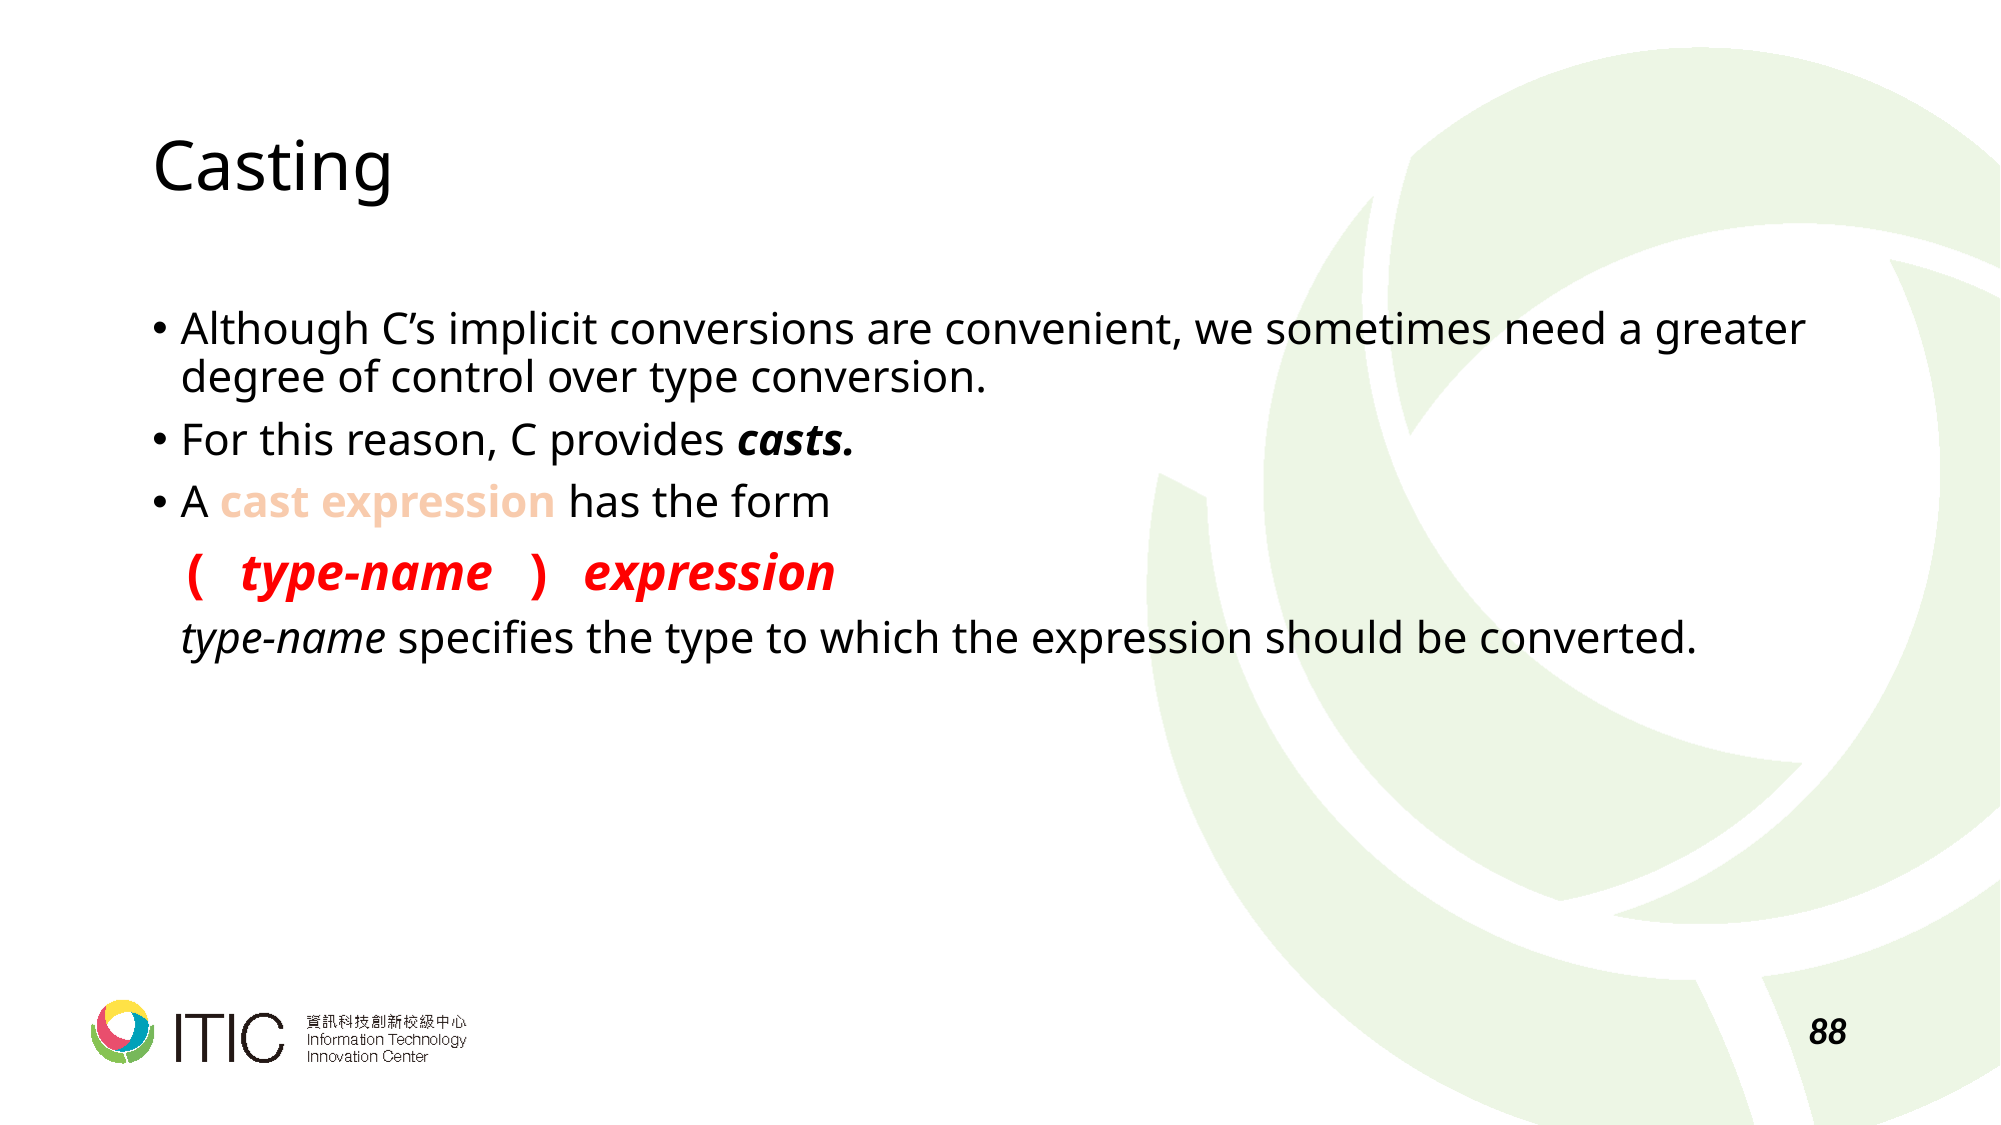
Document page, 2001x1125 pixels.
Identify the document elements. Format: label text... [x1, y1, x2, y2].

picture [0, 0, 2001, 1125]
title Casting [137, 59, 1863, 278]
list Although C’s implicit conversions are convenient, we sometimes need a greater degree of control over type conversion. For this reason, C provides casts. A cast expression has the form ( type-name ) expression type-name specifies the type to which the expression should be converted. [137, 299, 1863, 1014]
